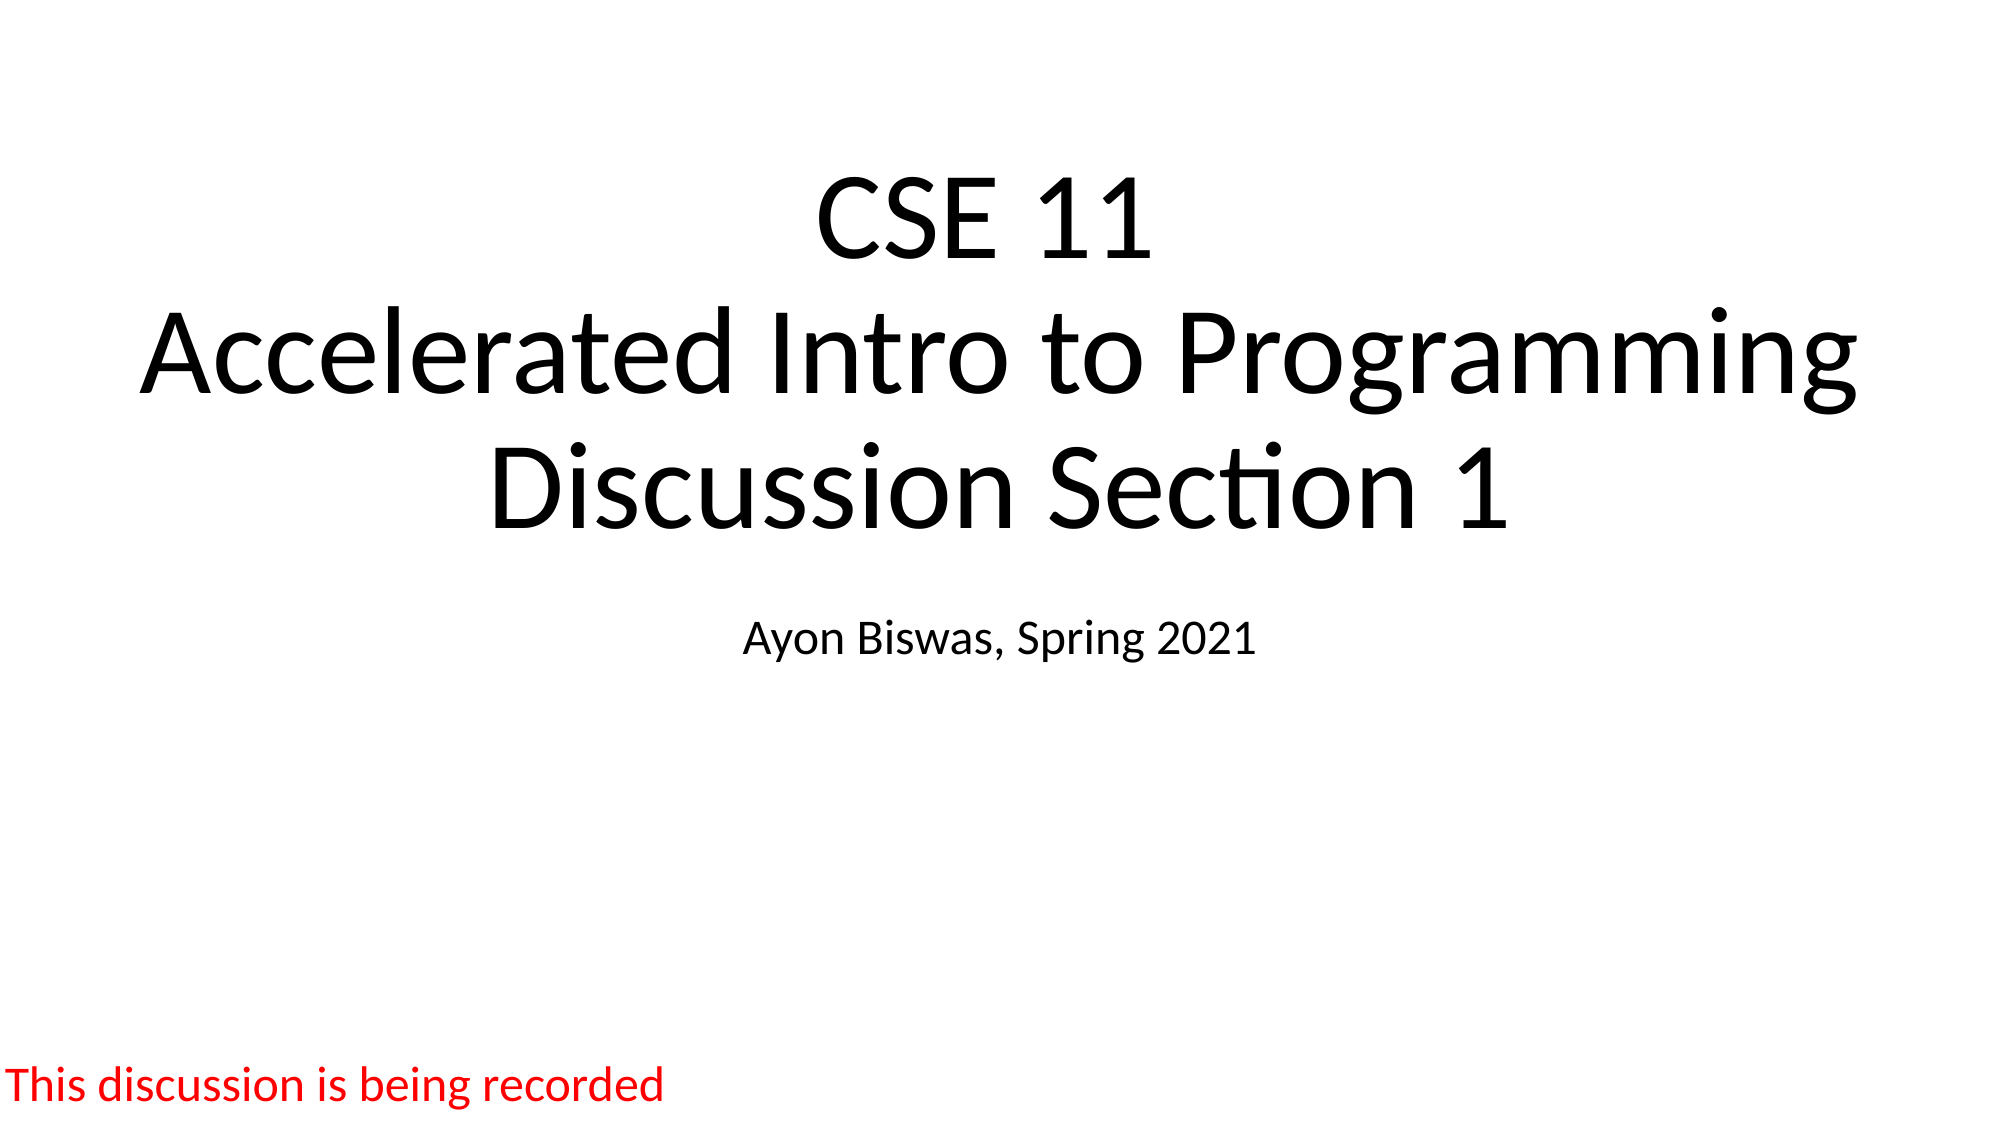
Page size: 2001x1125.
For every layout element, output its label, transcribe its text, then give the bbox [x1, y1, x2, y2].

text_box This discussion is being recorded [0, 1044, 688, 1120]
subtitle Ayon Biswas, Spring 2021 [249, 590, 1750, 863]
title CSE 11 Accelerated Intro to Programming Discussion Section 1 [0, 184, 2000, 576]
